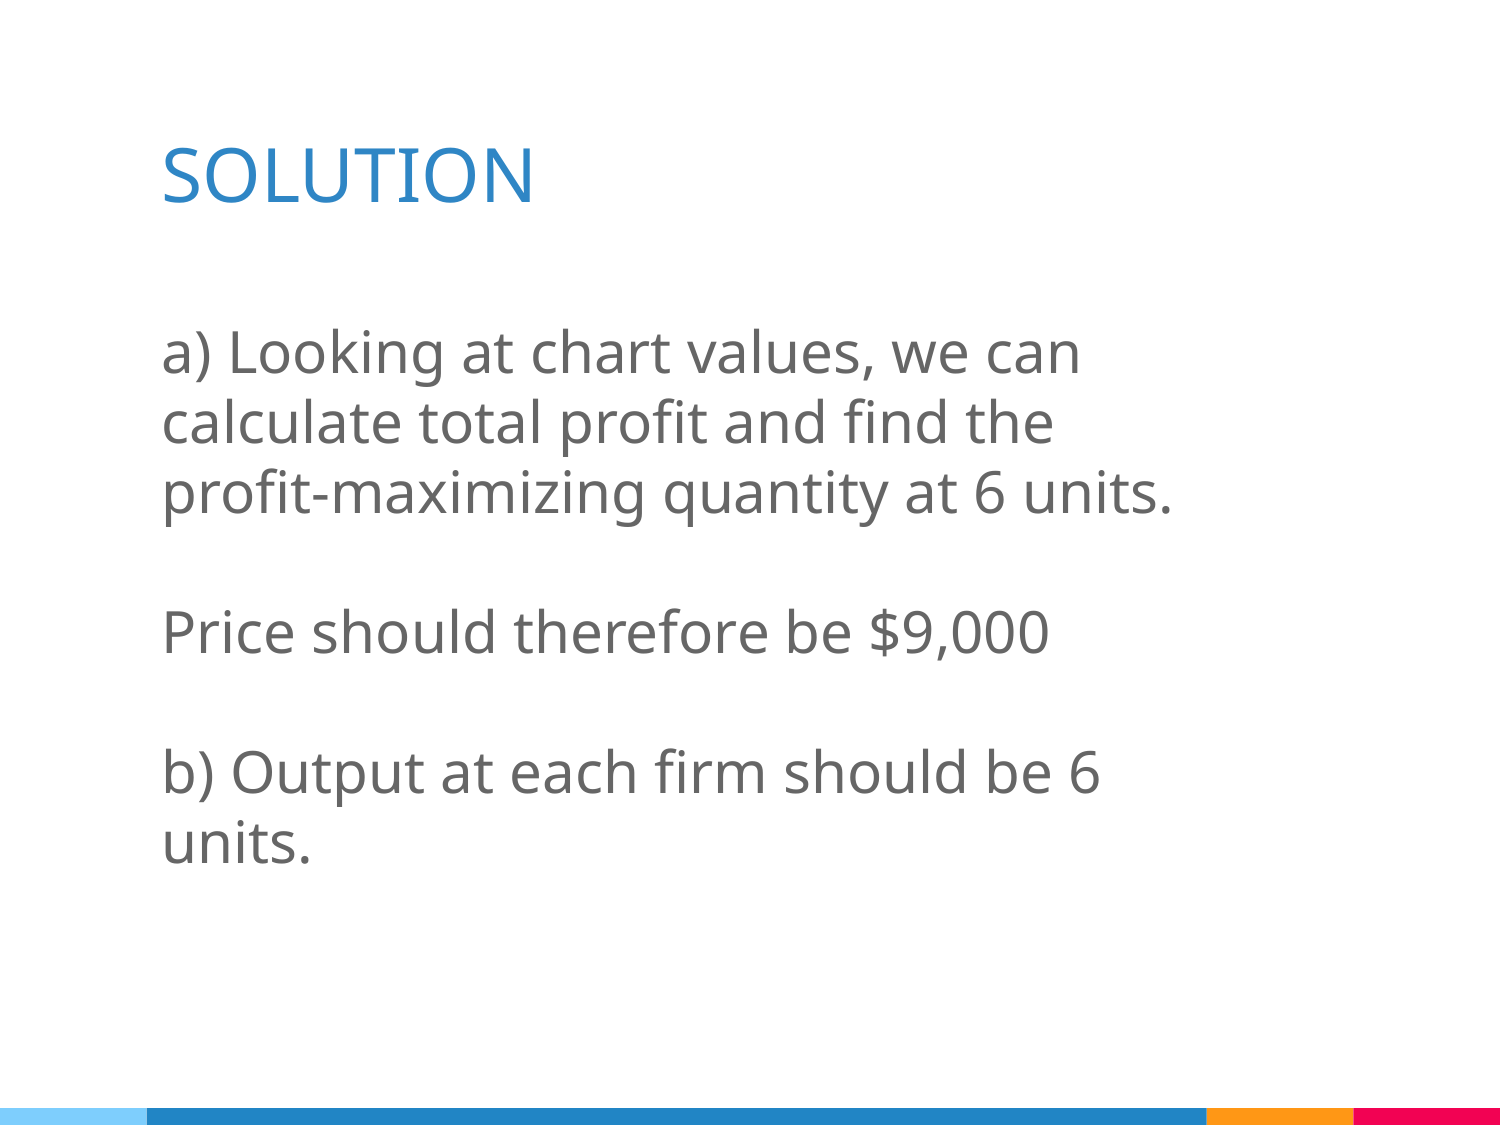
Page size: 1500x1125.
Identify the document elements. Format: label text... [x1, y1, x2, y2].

title SOLUTION [146, 45, 1207, 233]
list a) Looking at chart values, we can calculate total profit and find the profit-maximizing quantity at 6 units. Price should therefore be $9,000 b) Output at each firm should be 6 units. [146, 300, 1207, 1078]
